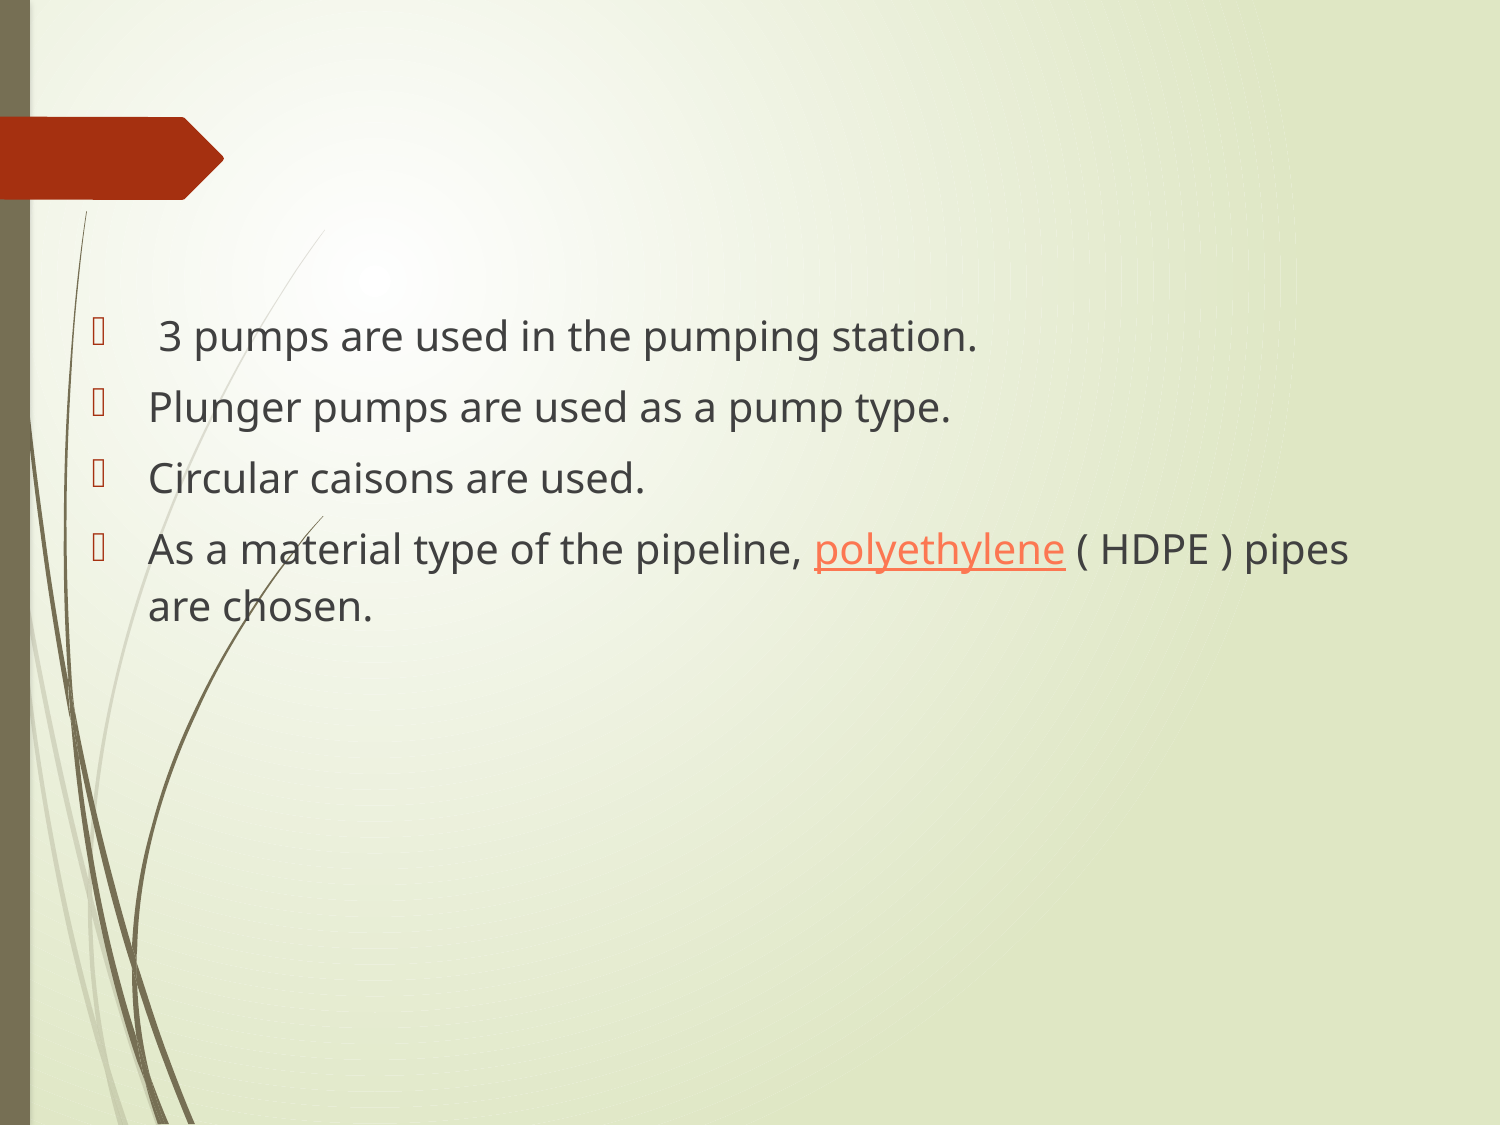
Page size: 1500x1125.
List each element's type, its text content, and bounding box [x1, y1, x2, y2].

list 3 pumps are used in the pumping station. Plunger pumps are used as a pump type. Circular caisons are used. As a material type of the pipeline, polyethylene ( HDPE ) pipes are chosen. [76, 302, 1427, 776]
